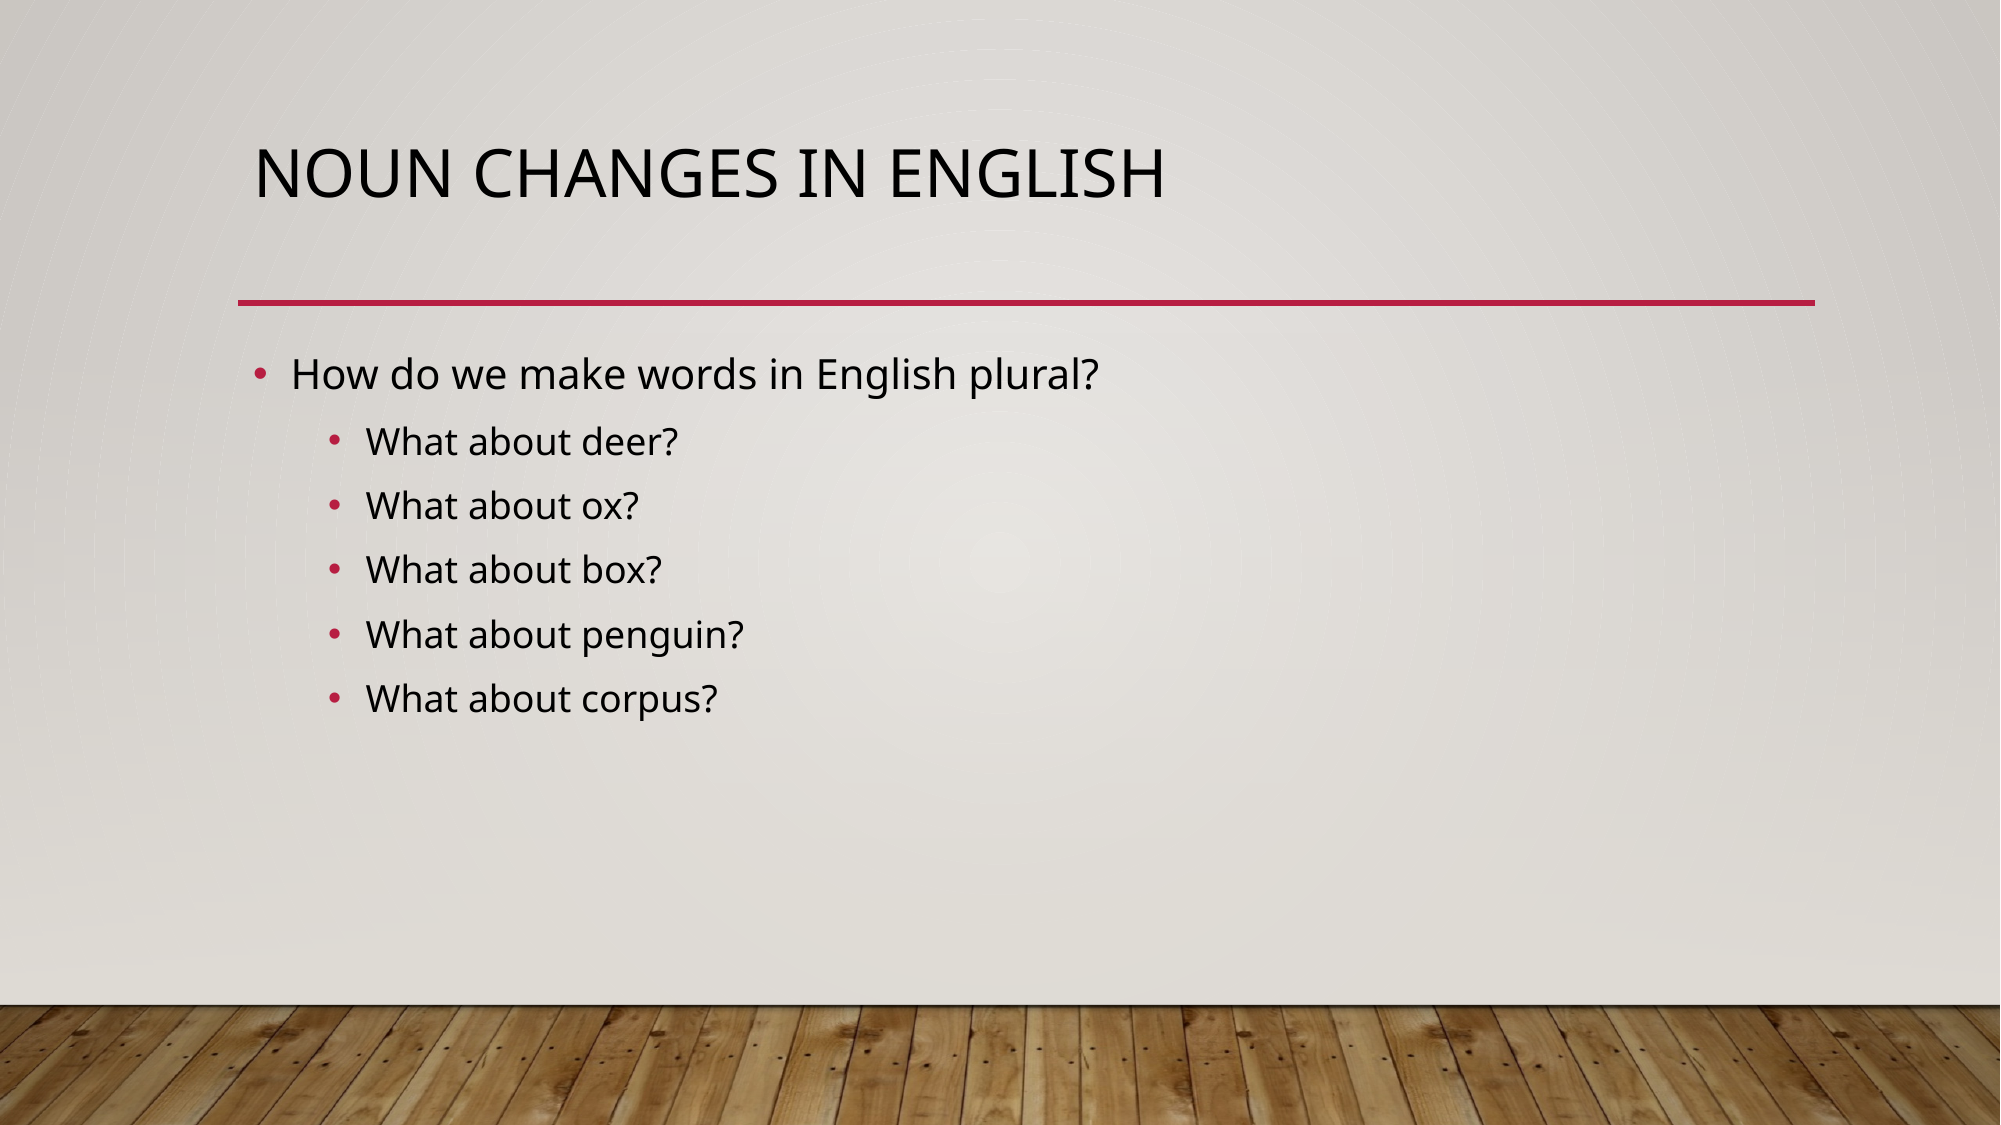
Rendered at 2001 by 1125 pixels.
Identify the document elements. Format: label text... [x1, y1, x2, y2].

list How do we make words in English plural? What about deer? What about ox? What about box? What about penguin? What about corpus? [238, 330, 1814, 897]
picture [0, 1005, 2000, 1125]
title Noun changes in English [238, 131, 1814, 305]
